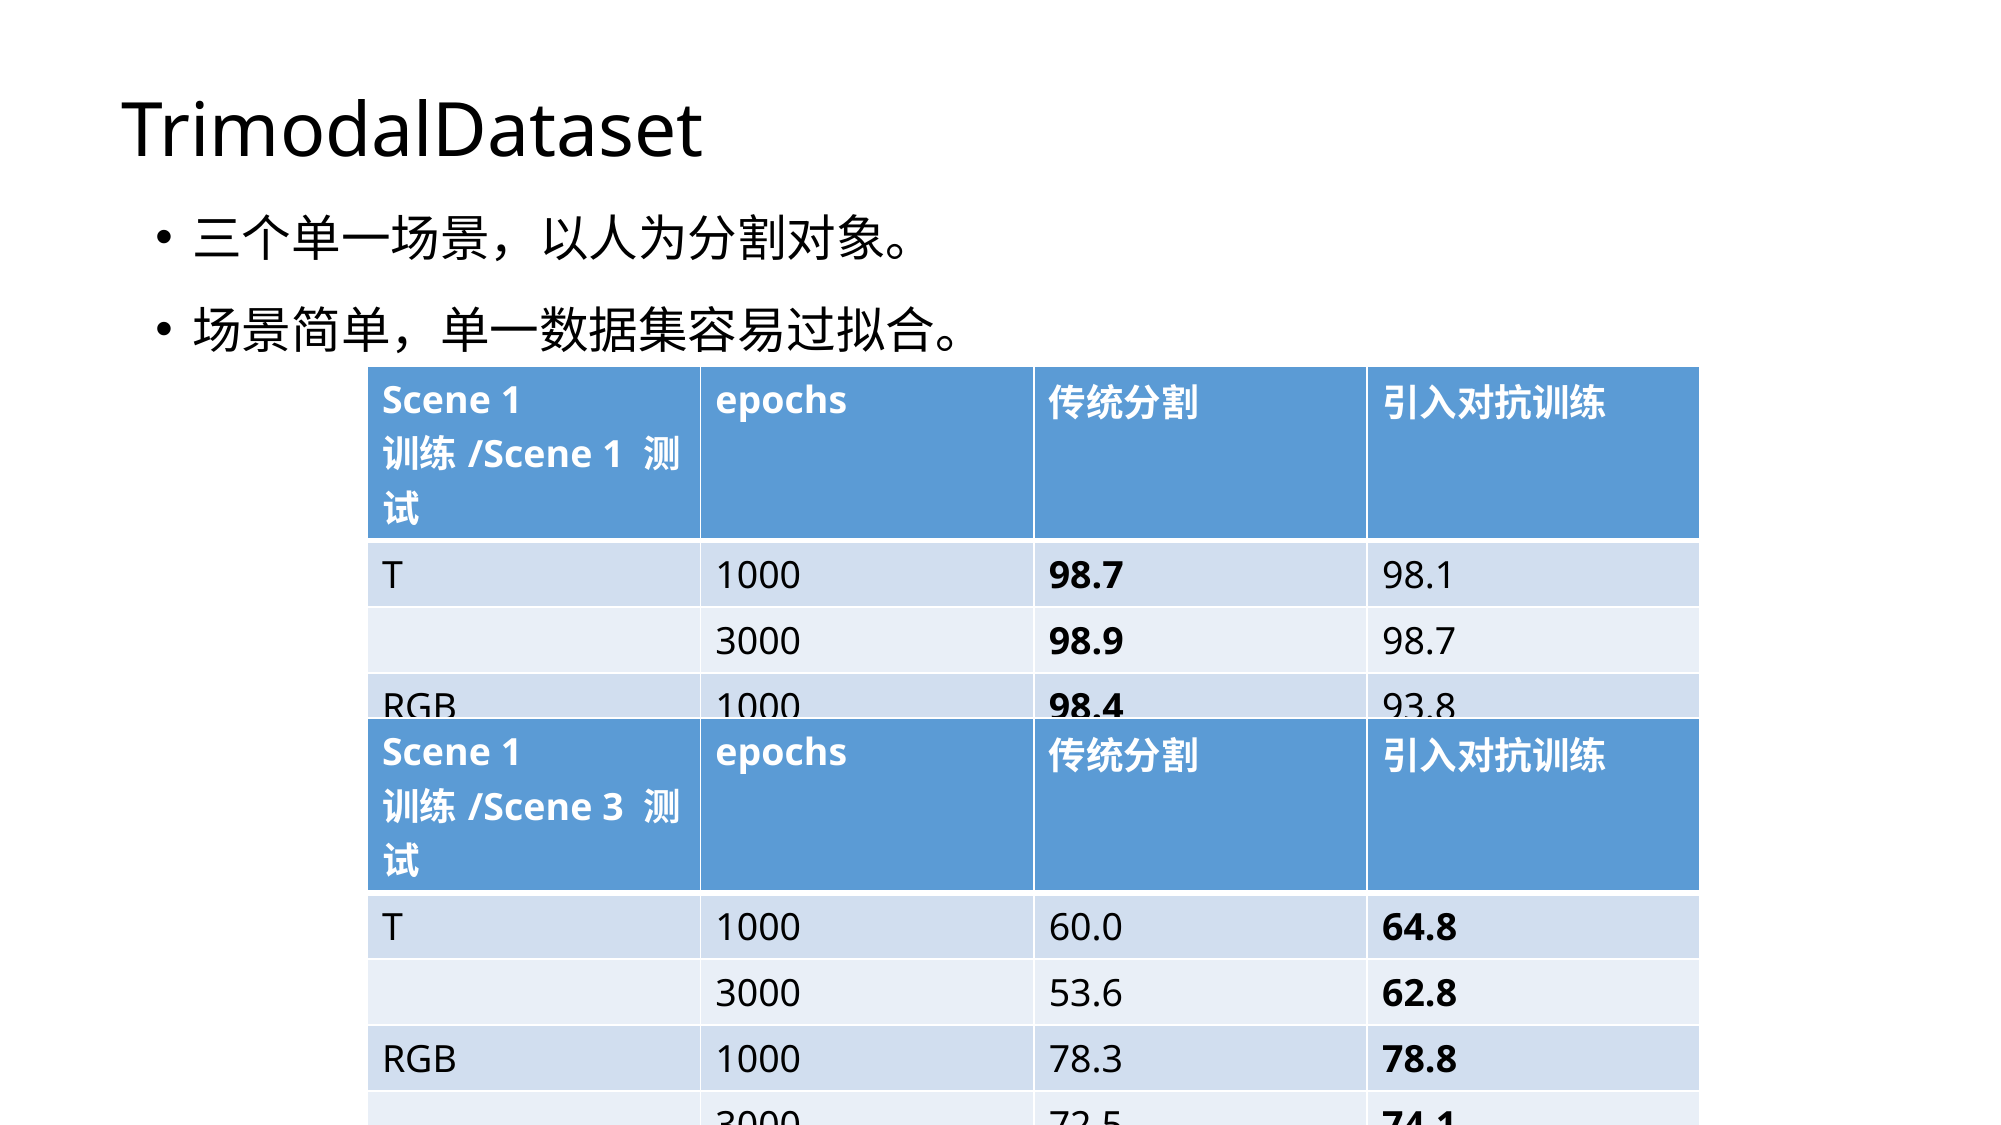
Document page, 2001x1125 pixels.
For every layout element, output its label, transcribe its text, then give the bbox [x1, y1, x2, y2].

table_header epochs [701, 719, 1033, 890]
table_cell [368, 1092, 700, 1125]
table_header 传统分割 [1035, 367, 1366, 538]
table_cell [368, 960, 700, 1024]
table_cell 1000 [701, 674, 1033, 717]
table_cell 78.8 [1368, 1026, 1699, 1090]
table_cell 1000 [701, 1026, 1033, 1090]
table_cell 53.6 [1035, 960, 1366, 1024]
table_cell [368, 608, 700, 672]
table_cell 62.8 [1368, 960, 1699, 1024]
table_header 传统分割 [1035, 719, 1366, 890]
table_cell 93.8 [1368, 674, 1699, 717]
table_cell 78.3 [1035, 1026, 1366, 1090]
table_cell 98.1 [1368, 543, 1699, 606]
table_cell 60.0 [1035, 896, 1366, 958]
table_cell 74.1 [1368, 1092, 1699, 1125]
table_header epochs [701, 367, 1033, 538]
table_cell 3000 [701, 1092, 1033, 1125]
table_cell 3000 [701, 608, 1033, 672]
list 三个单一场景，以人为分割对象。 场景简单，单一数据集容易过拟合。 [140, 187, 1866, 366]
table_cell 1000 [701, 543, 1033, 606]
table_cell T [368, 543, 700, 606]
table_cell T [368, 896, 700, 958]
table_header 引入对抗训练 [1368, 719, 1699, 890]
table_cell 98.9 [1035, 608, 1366, 672]
table_cell RGB [368, 674, 700, 717]
title TrimodalDataset [106, 77, 1832, 188]
table_cell 98.7 [1035, 543, 1366, 606]
table_header Scene 1 训练/Scene 1 测试 [368, 367, 700, 538]
table_cell 64.8 [1368, 896, 1699, 958]
table_cell 3000 [701, 960, 1033, 1024]
table_cell 98.4 [1035, 674, 1366, 717]
table_header Scene 1 训练/Scene 3 测试 [368, 719, 700, 890]
table_cell 1000 [701, 896, 1033, 958]
table_cell RGB [368, 1026, 700, 1090]
table_cell 98.7 [1368, 608, 1699, 672]
table_cell 72.5 [1035, 1092, 1366, 1125]
table_header 引入对抗训练 [1368, 367, 1699, 538]
